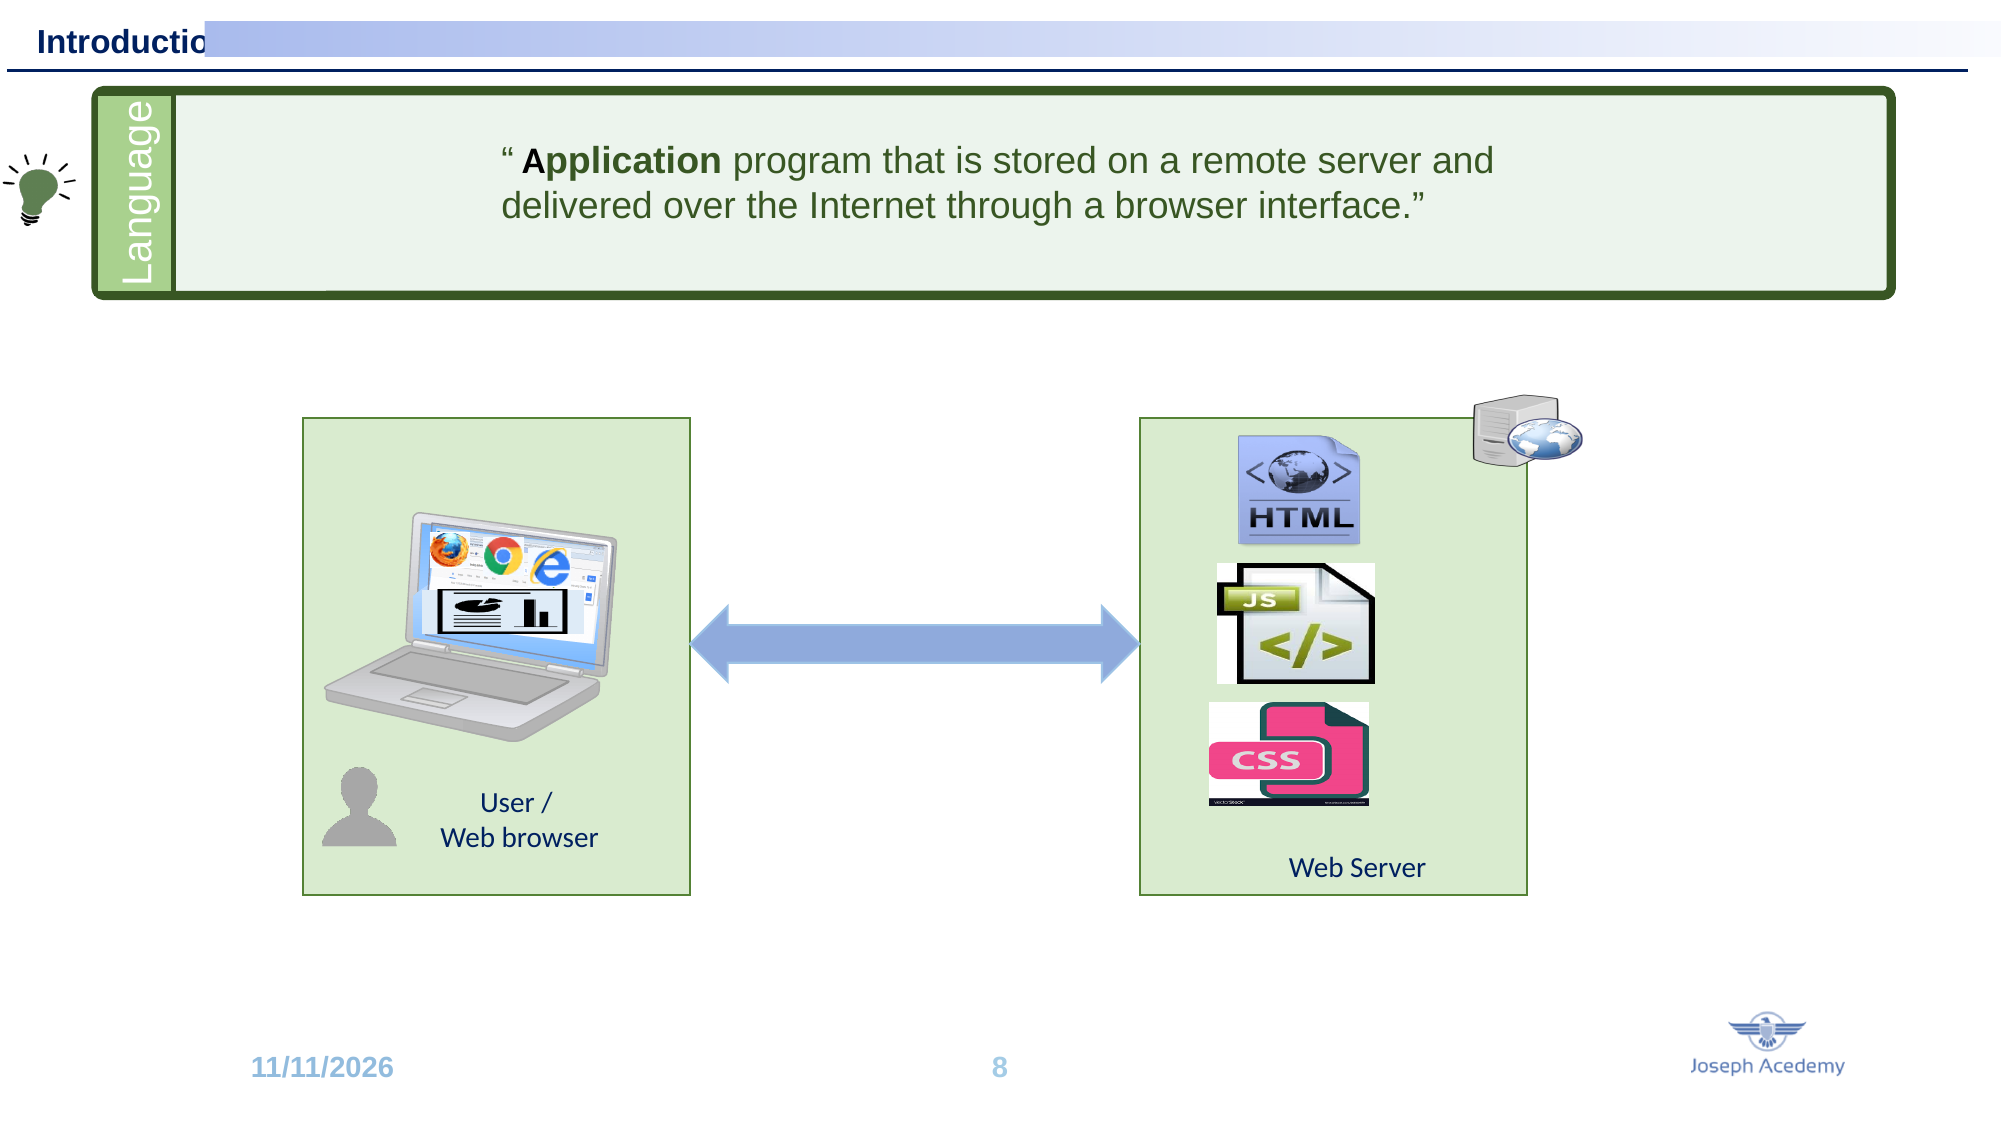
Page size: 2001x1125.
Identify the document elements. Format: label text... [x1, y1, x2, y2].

picture [1216, 433, 1377, 548]
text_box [323, 512, 617, 743]
picture [430, 532, 470, 568]
text_box [688, 603, 1142, 685]
picture [528, 548, 571, 587]
picture [1217, 563, 1375, 684]
text_box [302, 417, 691, 896]
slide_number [235, 1035, 443, 1096]
text_box Introduction [21, 15, 1378, 69]
text_box [1139, 417, 1528, 896]
slide_number 8 [772, 1035, 1228, 1096]
picture [483, 538, 524, 576]
picture [305, 752, 413, 861]
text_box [96, 90, 1892, 296]
text_box User / Web browser [413, 776, 634, 861]
picture [1462, 387, 1593, 474]
text_box [204, 21, 2000, 57]
picture [422, 589, 584, 634]
picture [1208, 702, 1369, 806]
text_box Web Server [1243, 806, 1472, 891]
picture [4, 152, 77, 223]
